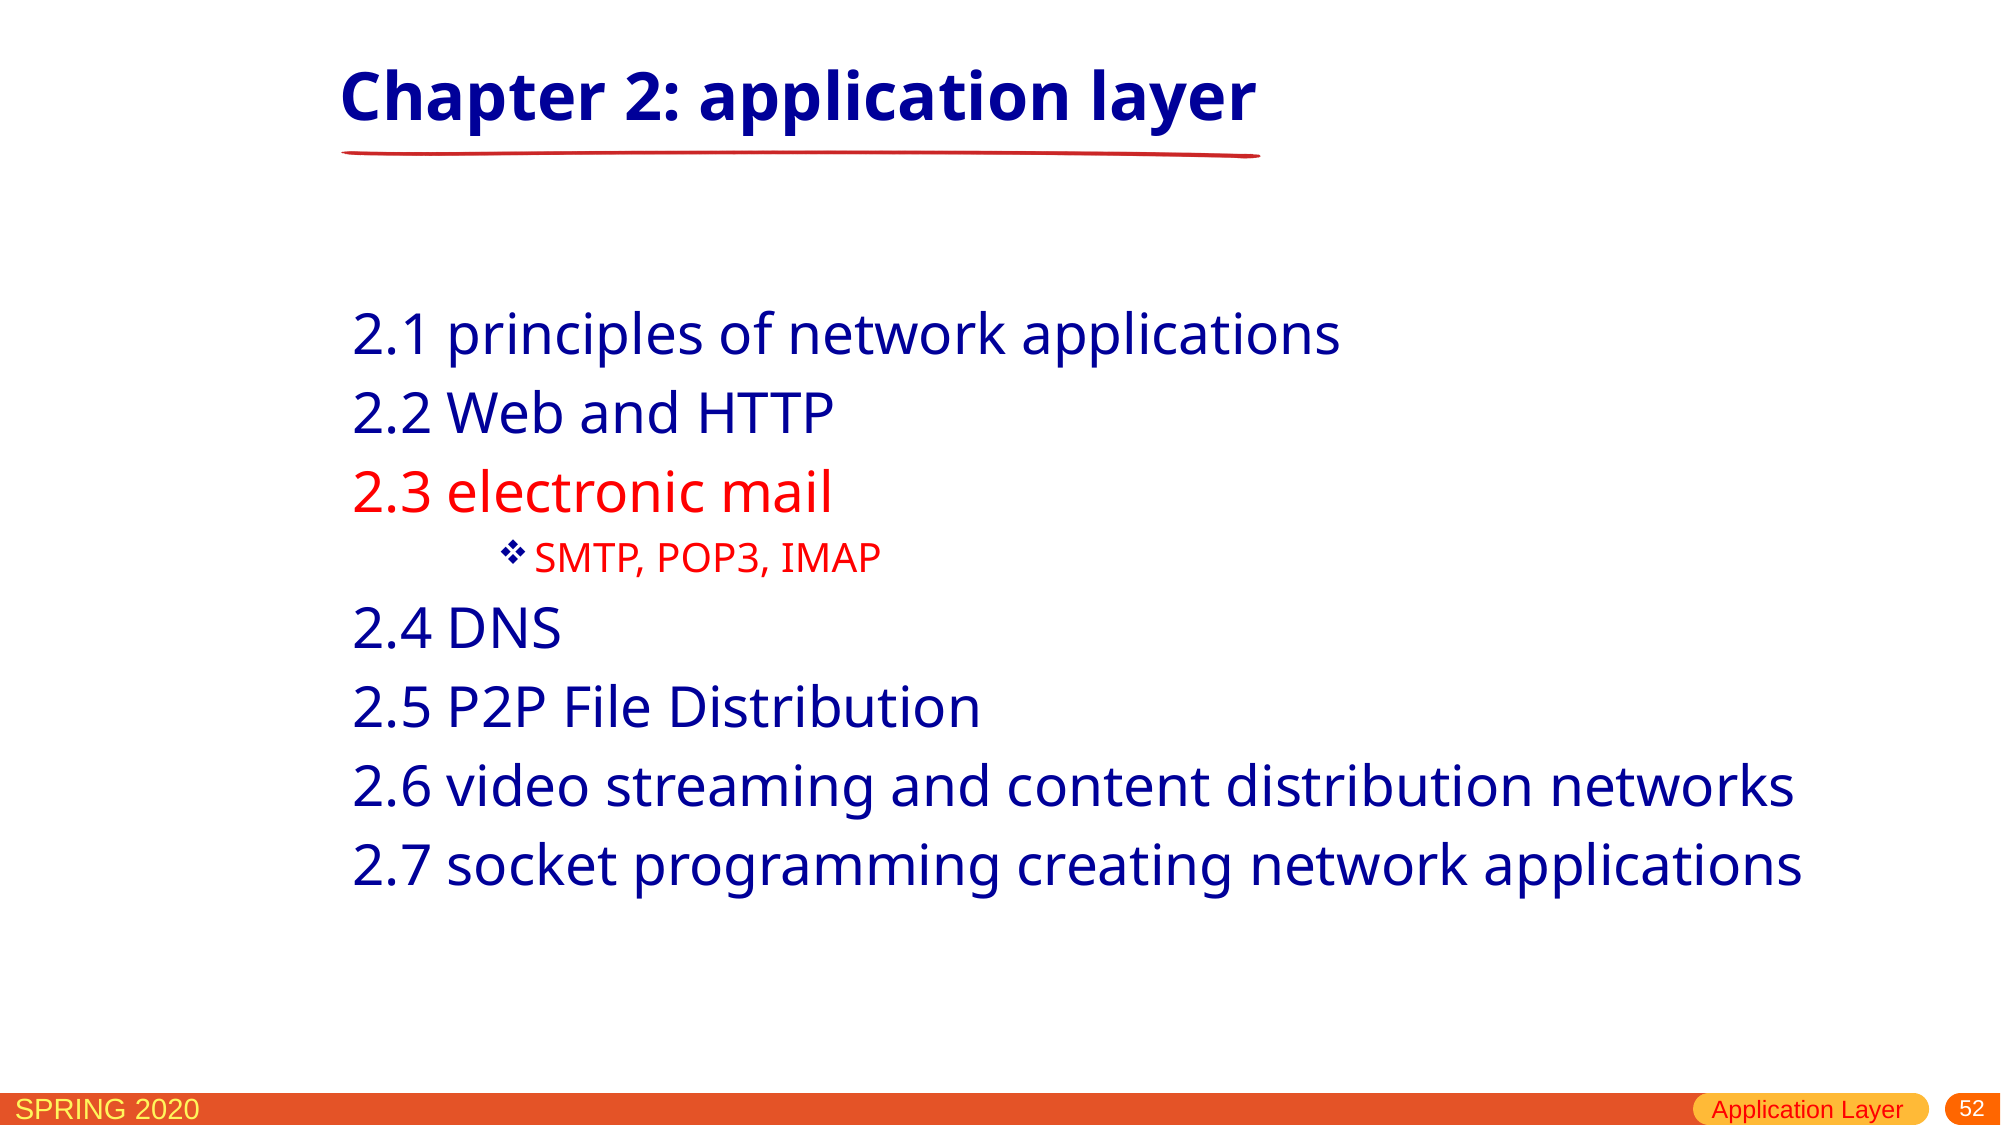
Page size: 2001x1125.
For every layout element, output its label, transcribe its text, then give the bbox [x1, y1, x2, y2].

text_box Application Layer [1696, 1086, 2000, 1125]
text_box Chapter 2: application layer [324, 0, 1600, 188]
list 2.1 principles of network applications 2.2 Web and HTTP 2.3 electronic mail SMTP, POP3, IMAP 2.4 DNS 2.5 P2P File Distribution 2.6 video streaming and content distribution networks 2.7 socket programming creating network applications [337, 290, 1850, 967]
picture [337, 148, 1272, 162]
